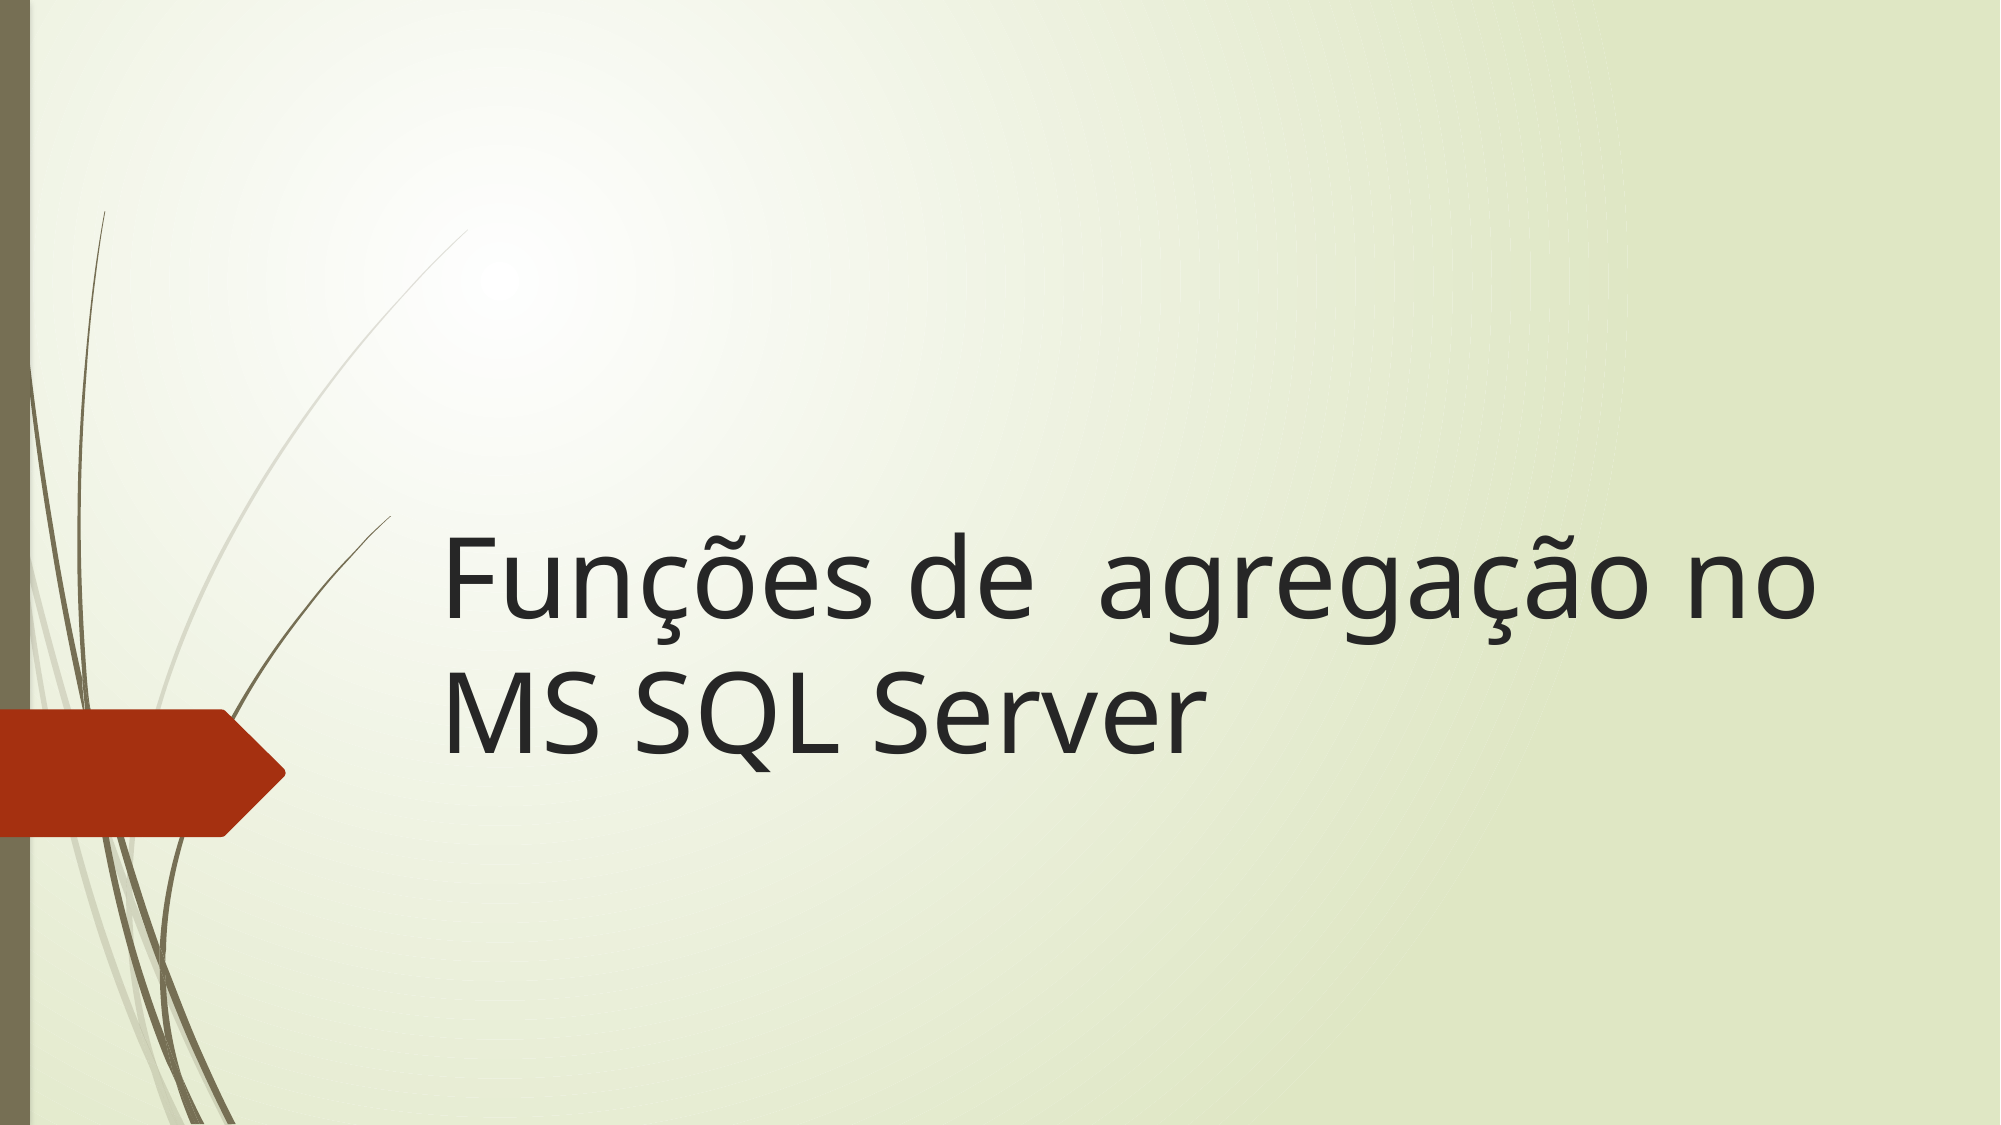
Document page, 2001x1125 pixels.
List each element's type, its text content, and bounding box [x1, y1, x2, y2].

title Funções de agregação no MS SQL Server [424, 412, 1888, 784]
